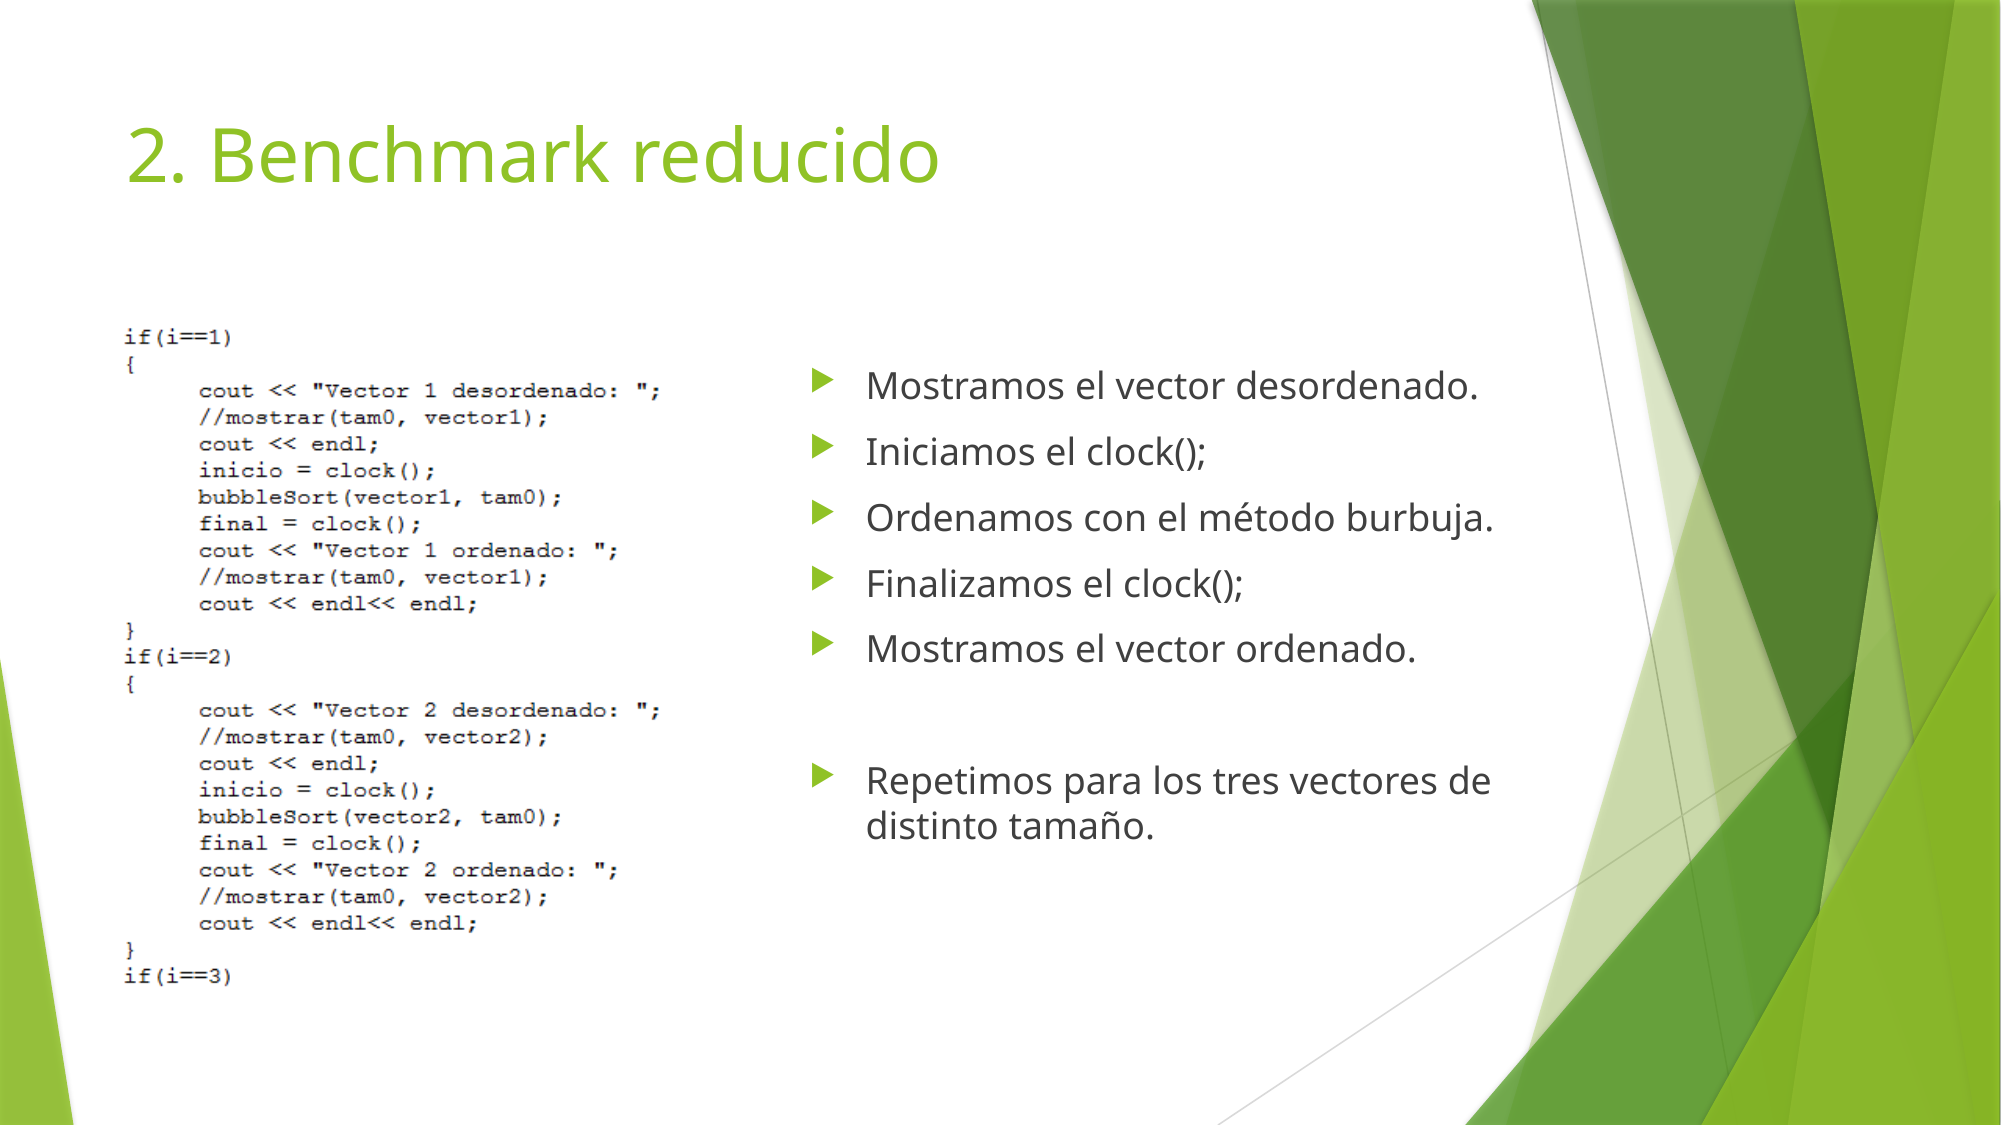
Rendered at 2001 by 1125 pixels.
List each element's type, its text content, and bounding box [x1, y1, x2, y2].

title 2. Benchmark reducido [111, 99, 1522, 317]
picture [110, 316, 693, 991]
list Mostramos el vector desordenado. Iniciamos el clock(); Ordenamos con el método burbuja. Finalizamos el clock(); Mostramos el vector ordenado. Repetimos para los tres vectores de distinto tamaño. [794, 354, 1522, 992]
